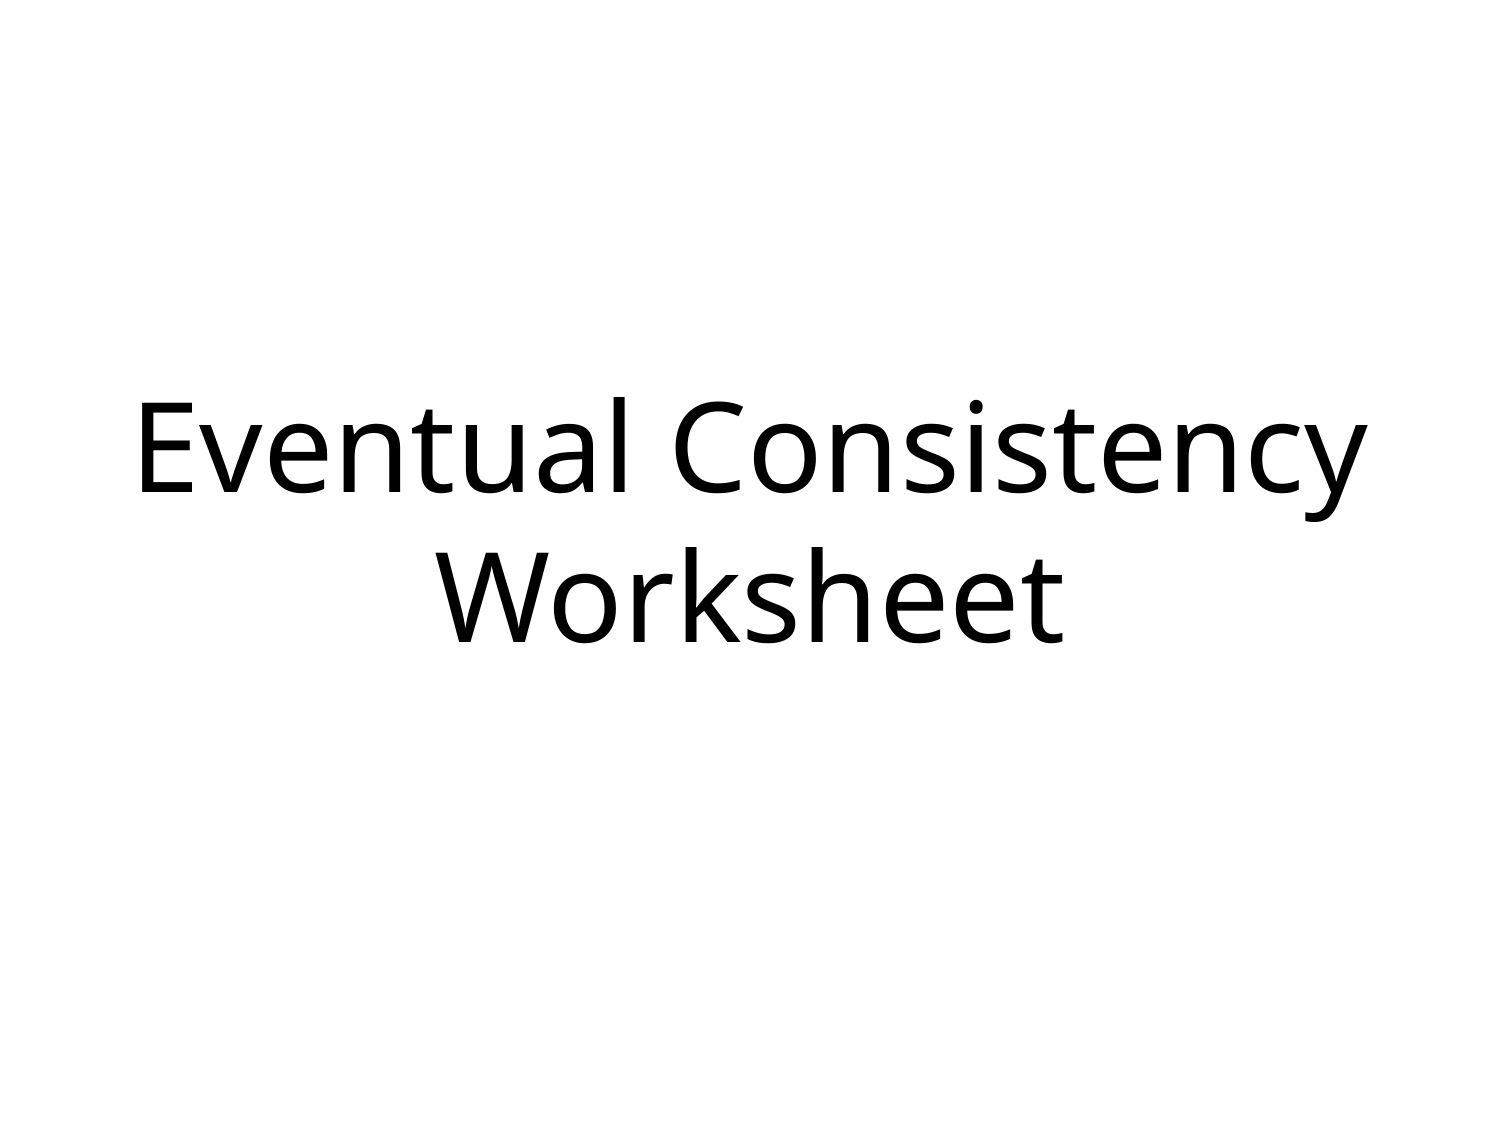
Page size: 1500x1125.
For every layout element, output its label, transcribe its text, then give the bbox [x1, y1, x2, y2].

title Eventual Consistency Worksheet [112, 349, 1388, 687]
